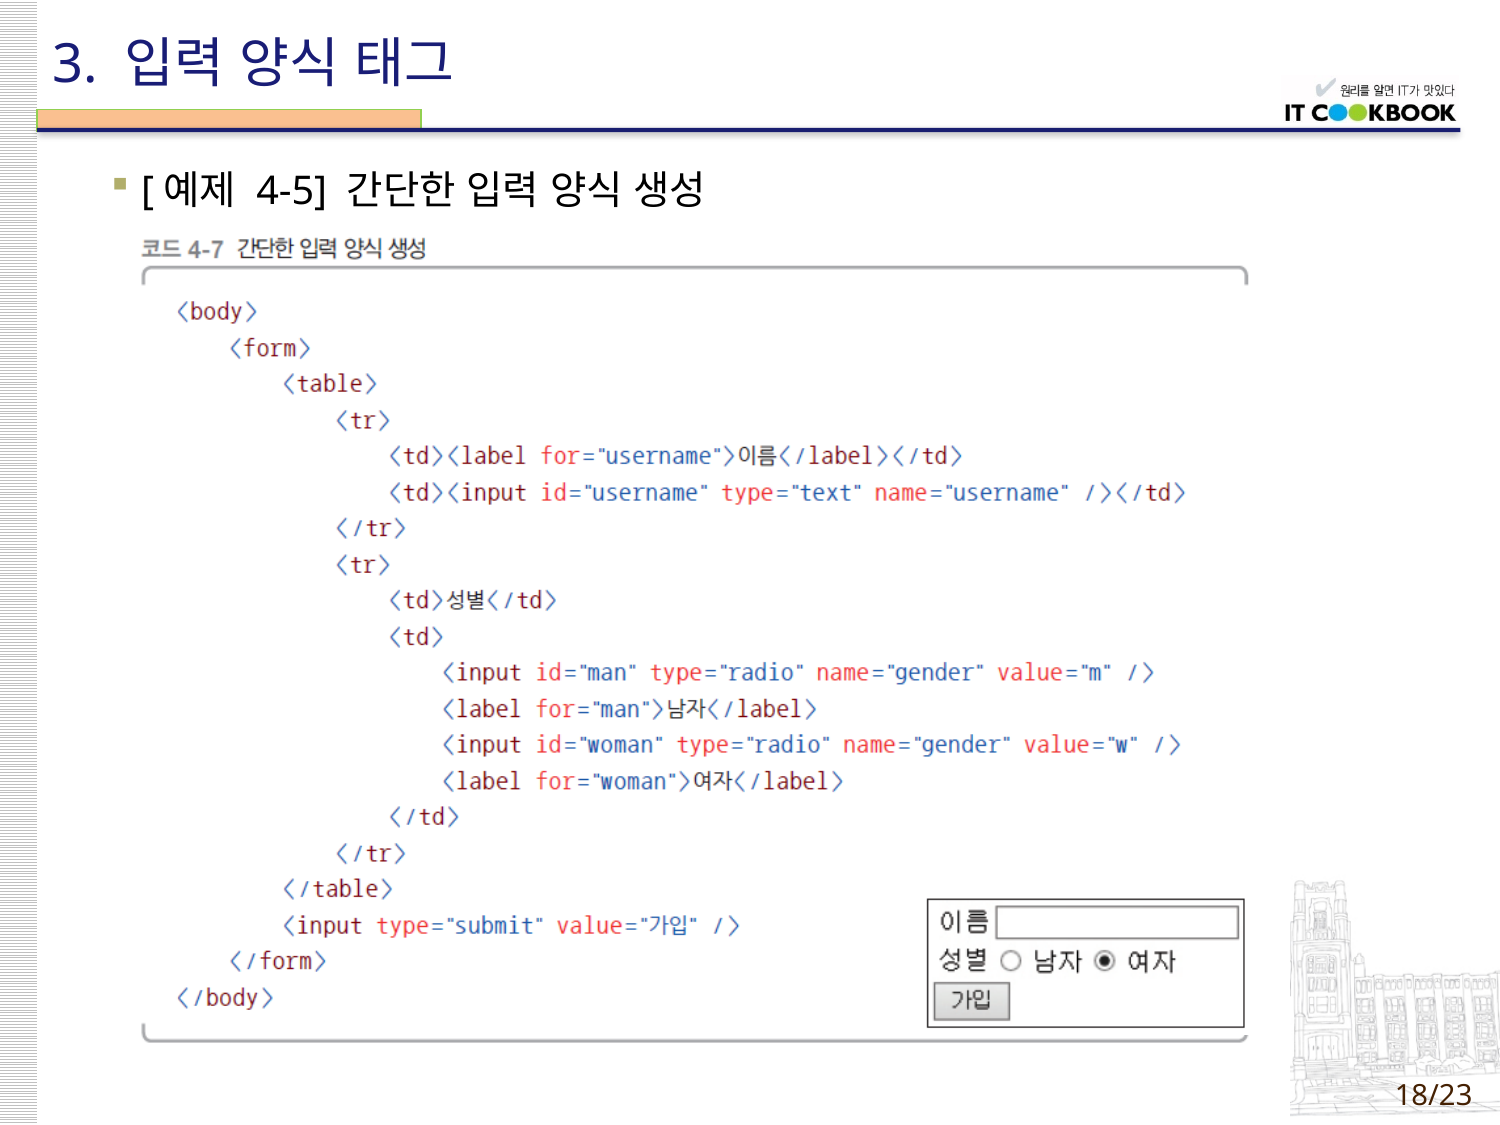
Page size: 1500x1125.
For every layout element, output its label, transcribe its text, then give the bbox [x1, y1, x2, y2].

picture [1281, 75, 1459, 123]
title 3. 입력 양식 태그 [37, 13, 1278, 109]
list [예제 4-5] 간단한 입력 양식 생성 [37, 152, 1463, 1091]
picture [1290, 874, 1500, 1125]
picture [139, 234, 1252, 1048]
picture [1415, 1095, 1424, 1103]
